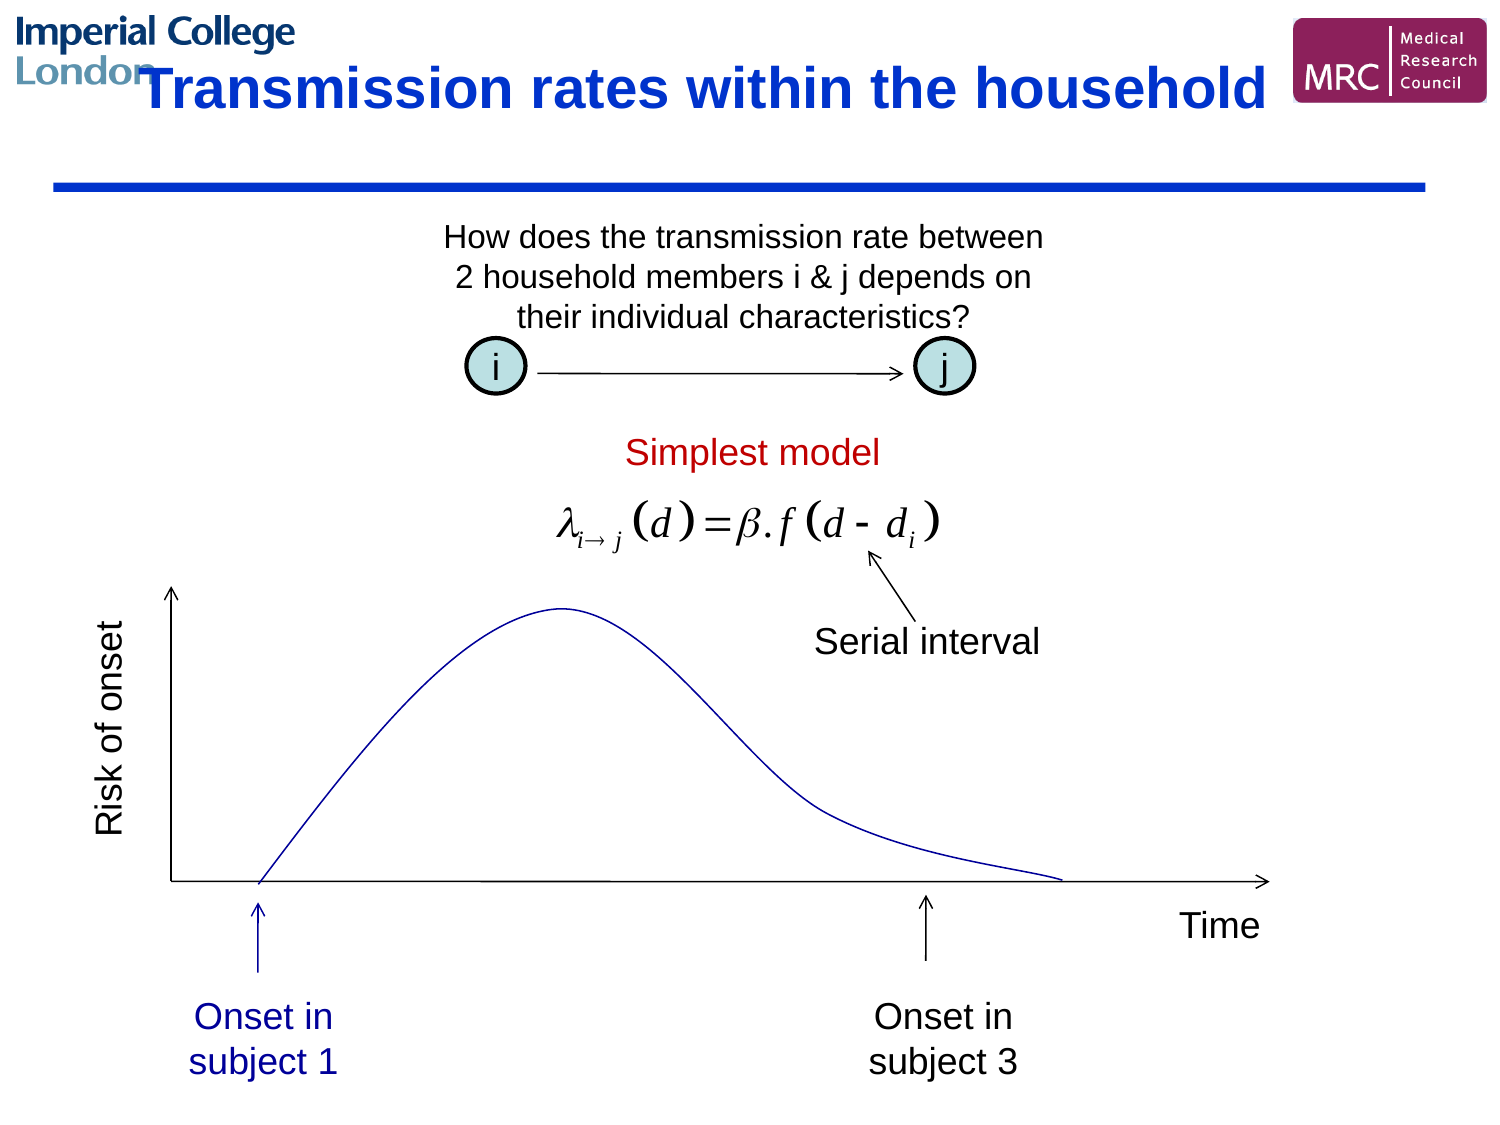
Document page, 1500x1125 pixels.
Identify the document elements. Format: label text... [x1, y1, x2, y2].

picture [17, 15, 295, 85]
text_box Serial interval [798, 609, 1056, 670]
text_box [548, 491, 943, 563]
text_box How does the transmission rate between 2 household members i & j depends on their individual characteristics? [419, 208, 1069, 343]
text_box j [913, 343, 977, 396]
text_box [261, 608, 1062, 879]
text_box Risk of onset [76, 562, 137, 732]
text_box Onset in subject 1 [164, 984, 364, 1090]
text_box Risk of onset [76, 741, 137, 897]
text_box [855, 562, 928, 610]
text_box i [464, 343, 528, 396]
text_box Onset in subject 3 [843, 984, 1043, 1090]
text_box Simplest model [610, 420, 896, 481]
text_box Transmission rates within the household [112, 42, 1296, 128]
text_box Time [1164, 893, 1276, 953]
picture [1293, 18, 1487, 103]
